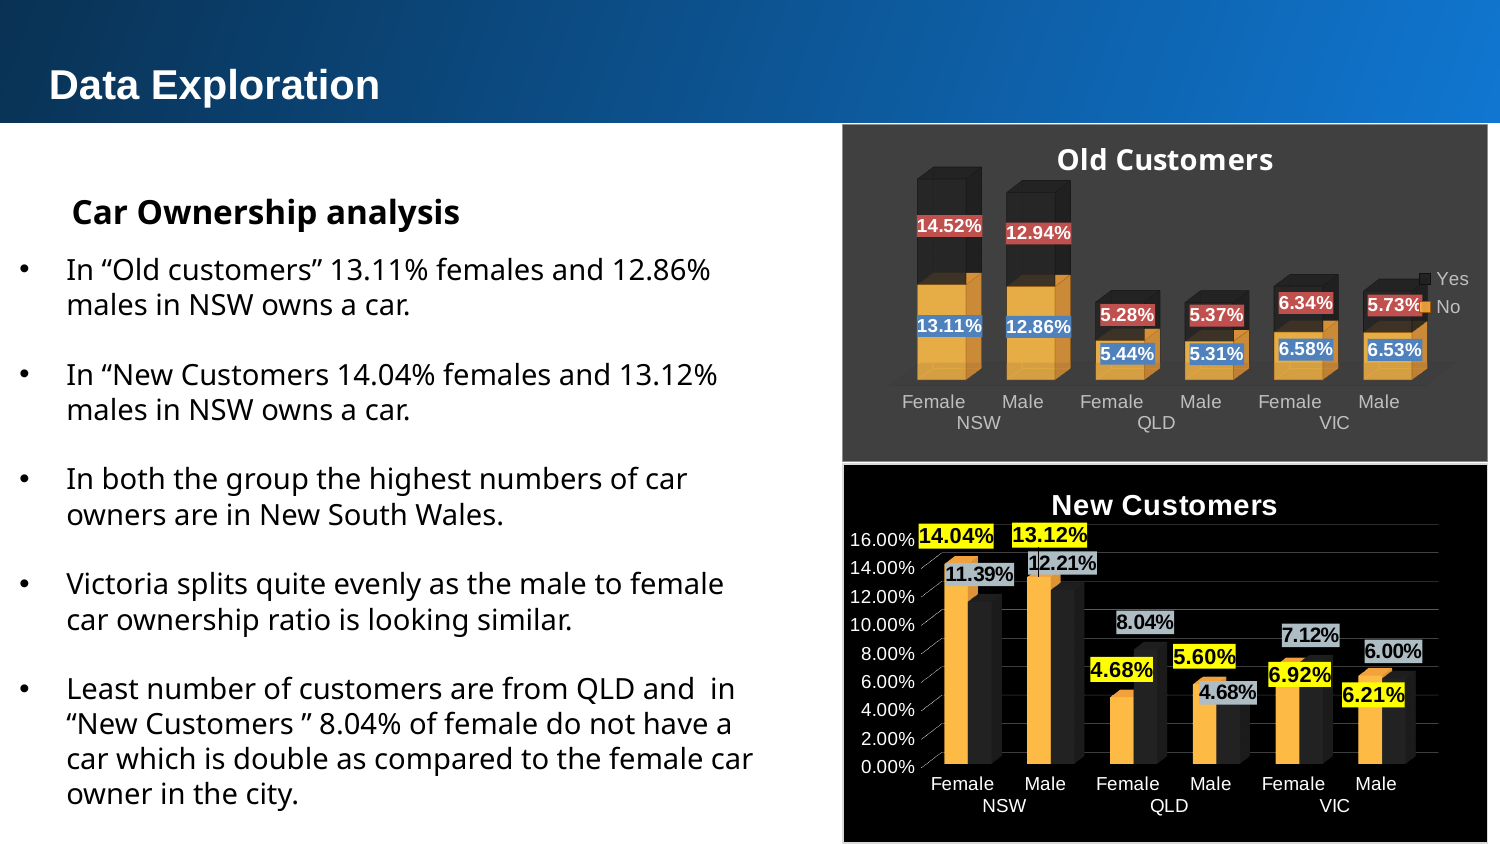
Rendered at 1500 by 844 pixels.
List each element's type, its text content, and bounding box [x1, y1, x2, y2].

text_box Data Exploration [33, 43, 1439, 124]
chart [842, 123, 1489, 844]
text_box In “Old customers” 13.11% females and 12.86% males in NSW owns a car. In “New Customers 14.04% females and 13.12% males in NSW owns a car. In both the group the highest numbers of car owners are in New South Wales. Victoria splits quite evenly as the male to female car ownership ratio is looking similar. Least number of customers are from QLD and in “New Customers ” 8.04% of female do not have a car which is double as compared to the female car owner in the city. [11, 243, 769, 818]
text_box [0, 0, 1500, 123]
text_box Car Ownership analysis [56, 169, 836, 246]
